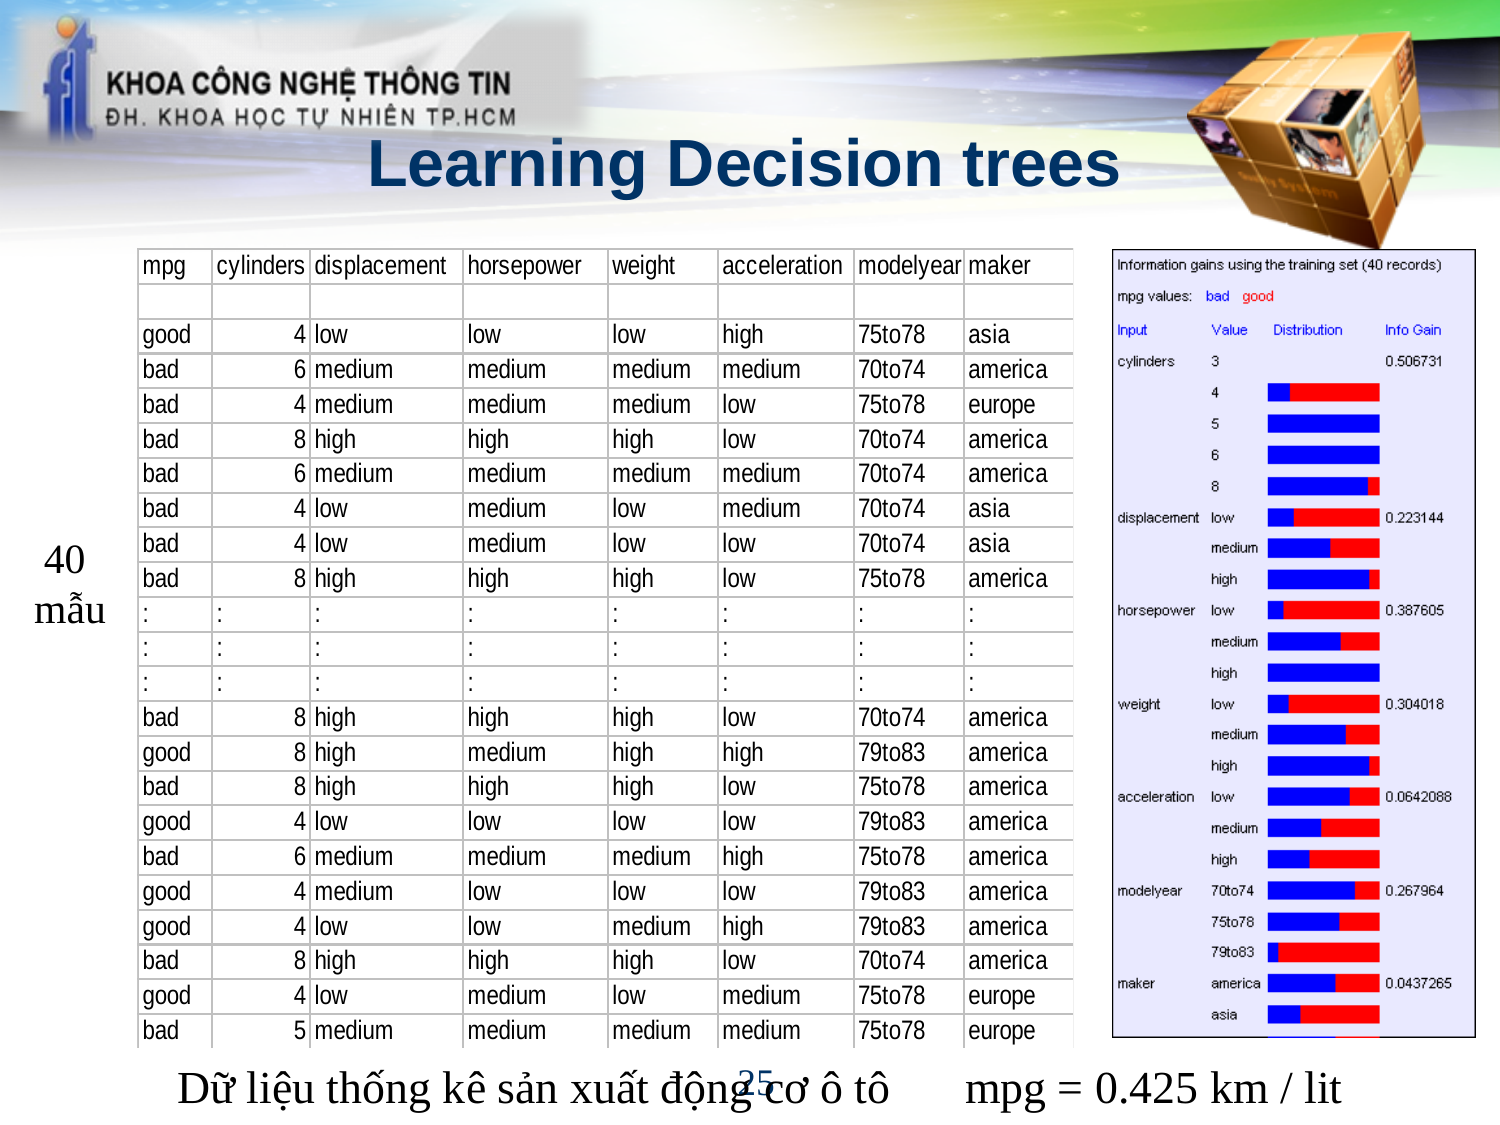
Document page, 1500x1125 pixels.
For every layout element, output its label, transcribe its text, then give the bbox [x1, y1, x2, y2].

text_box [137, 247, 1076, 1051]
text_box Dữ liệu thống kê sản xuất động cơ ô tô [162, 1060, 687, 1113]
text_box Dữ liệu thống kê sản xuất động cơ ô tô [826, 1060, 913, 1113]
slide_number 25 [687, 1060, 826, 1113]
picture [0, 0, 1500, 1038]
text_box mpg = 0.425 km / lit [950, 1049, 1425, 1113]
text_box 40 mẫu [12, 524, 128, 640]
title Learning Decision trees [87, 119, 1138, 201]
